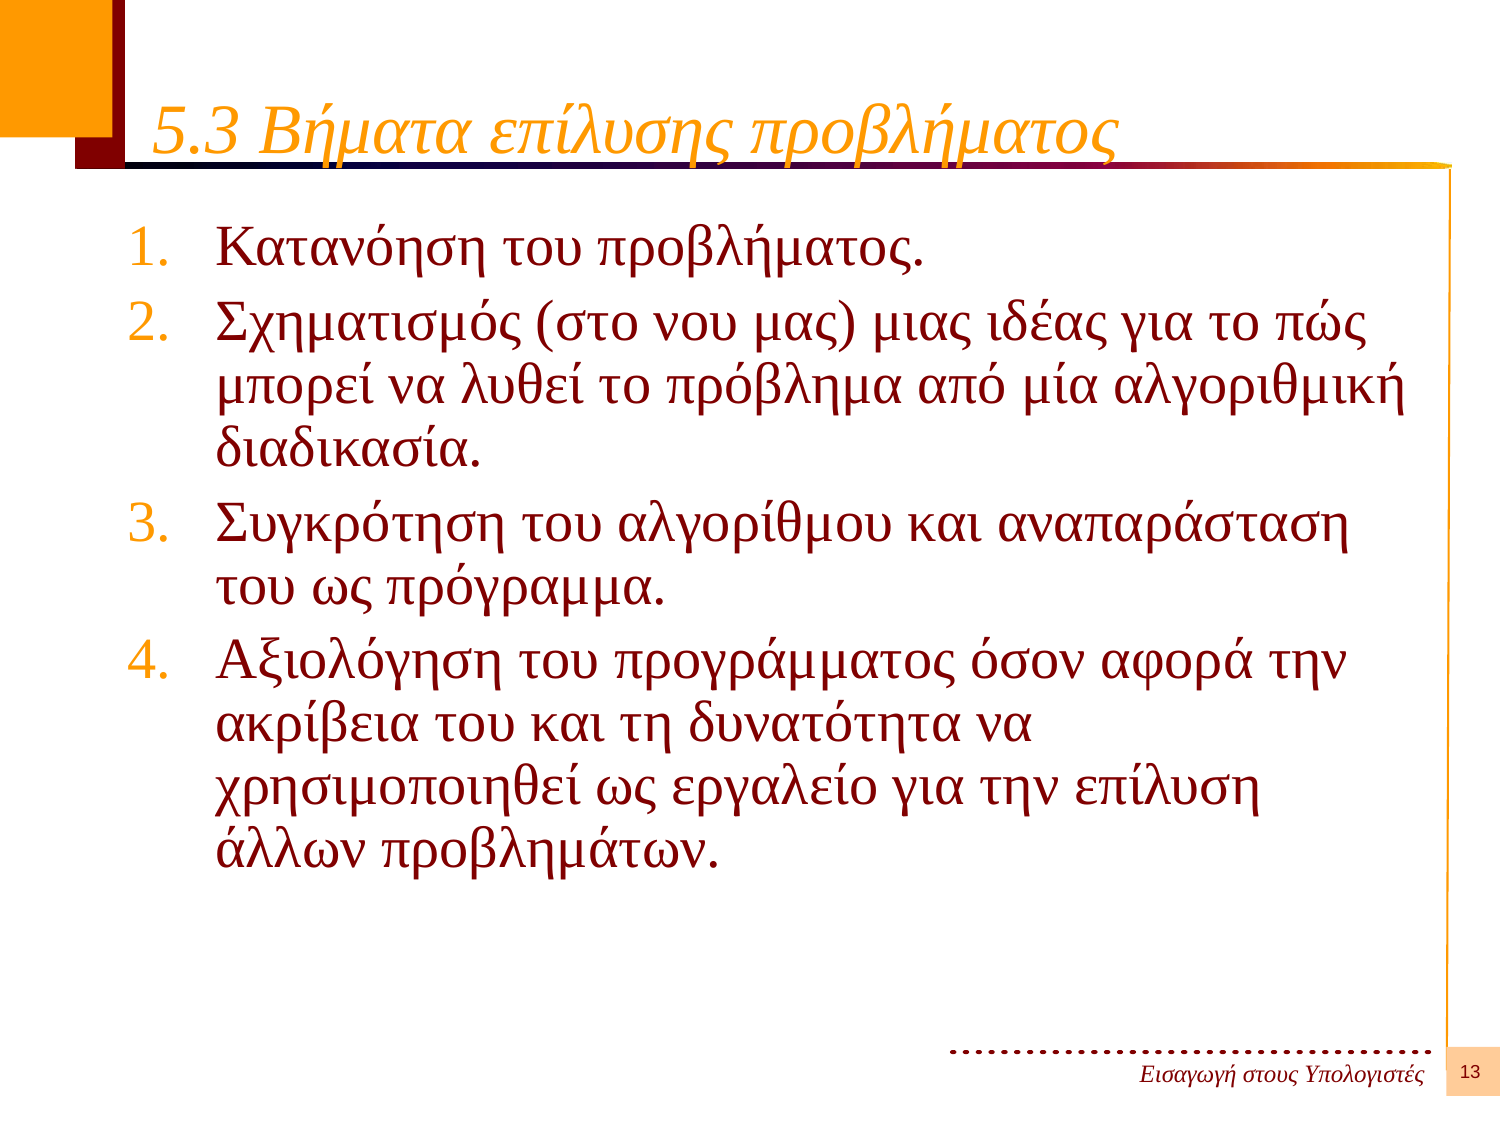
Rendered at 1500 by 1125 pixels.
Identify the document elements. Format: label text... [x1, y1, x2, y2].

picture [125, 162, 137, 169]
list Κατανόηση του προβλήματος. Σχηματισμός (στο νου μας) μιας ιδέας για το πώς μπορεί να λυθεί το πρόβλημα από μία αλγοριθμική διαδικασία. Συγκρότηση του αλγορίθμου και αναπαράσταση του ως πρόγραμμα. Αξιολόγηση του προγράμματος όσον αφορά την ακρίβεια του και τη δυνατότητα να χρησιμοποιηθεί ως εργαλείο για την επίλυση άλλων προβλημάτων. [112, 208, 1425, 1013]
title 5.3 Βήματα επίλυσης προβλήματος [137, 75, 1425, 175]
picture [1425, 162, 1452, 169]
